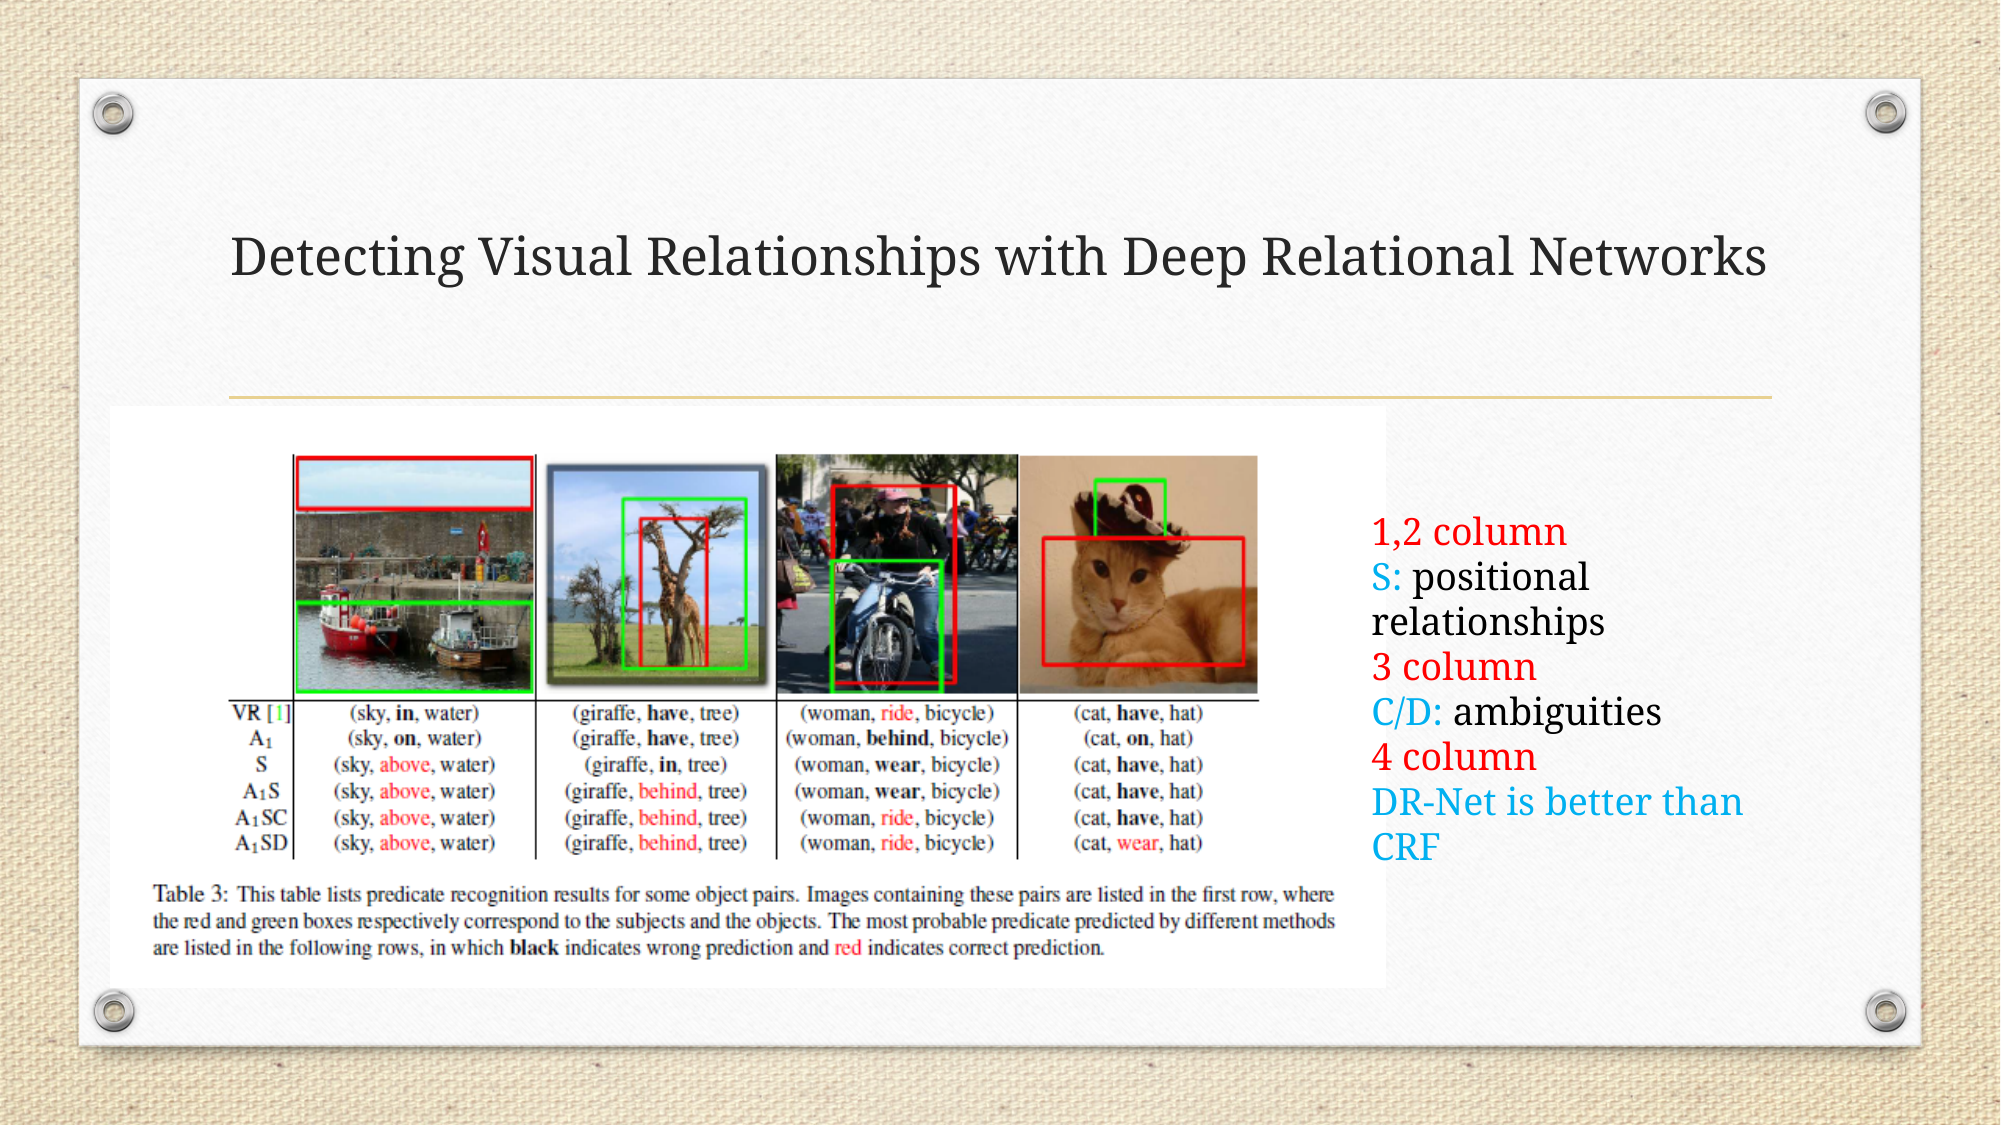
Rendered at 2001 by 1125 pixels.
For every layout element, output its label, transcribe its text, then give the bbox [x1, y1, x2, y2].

picture [0, 0, 2001, 1125]
title Detecting Visual Relationships with Deep Relational Networks [212, 210, 1788, 388]
text_box 1,2 column S: positional relationships 3 column C/D: ambiguities 4 column DR-Net is better than CRF [1386, 500, 1788, 876]
